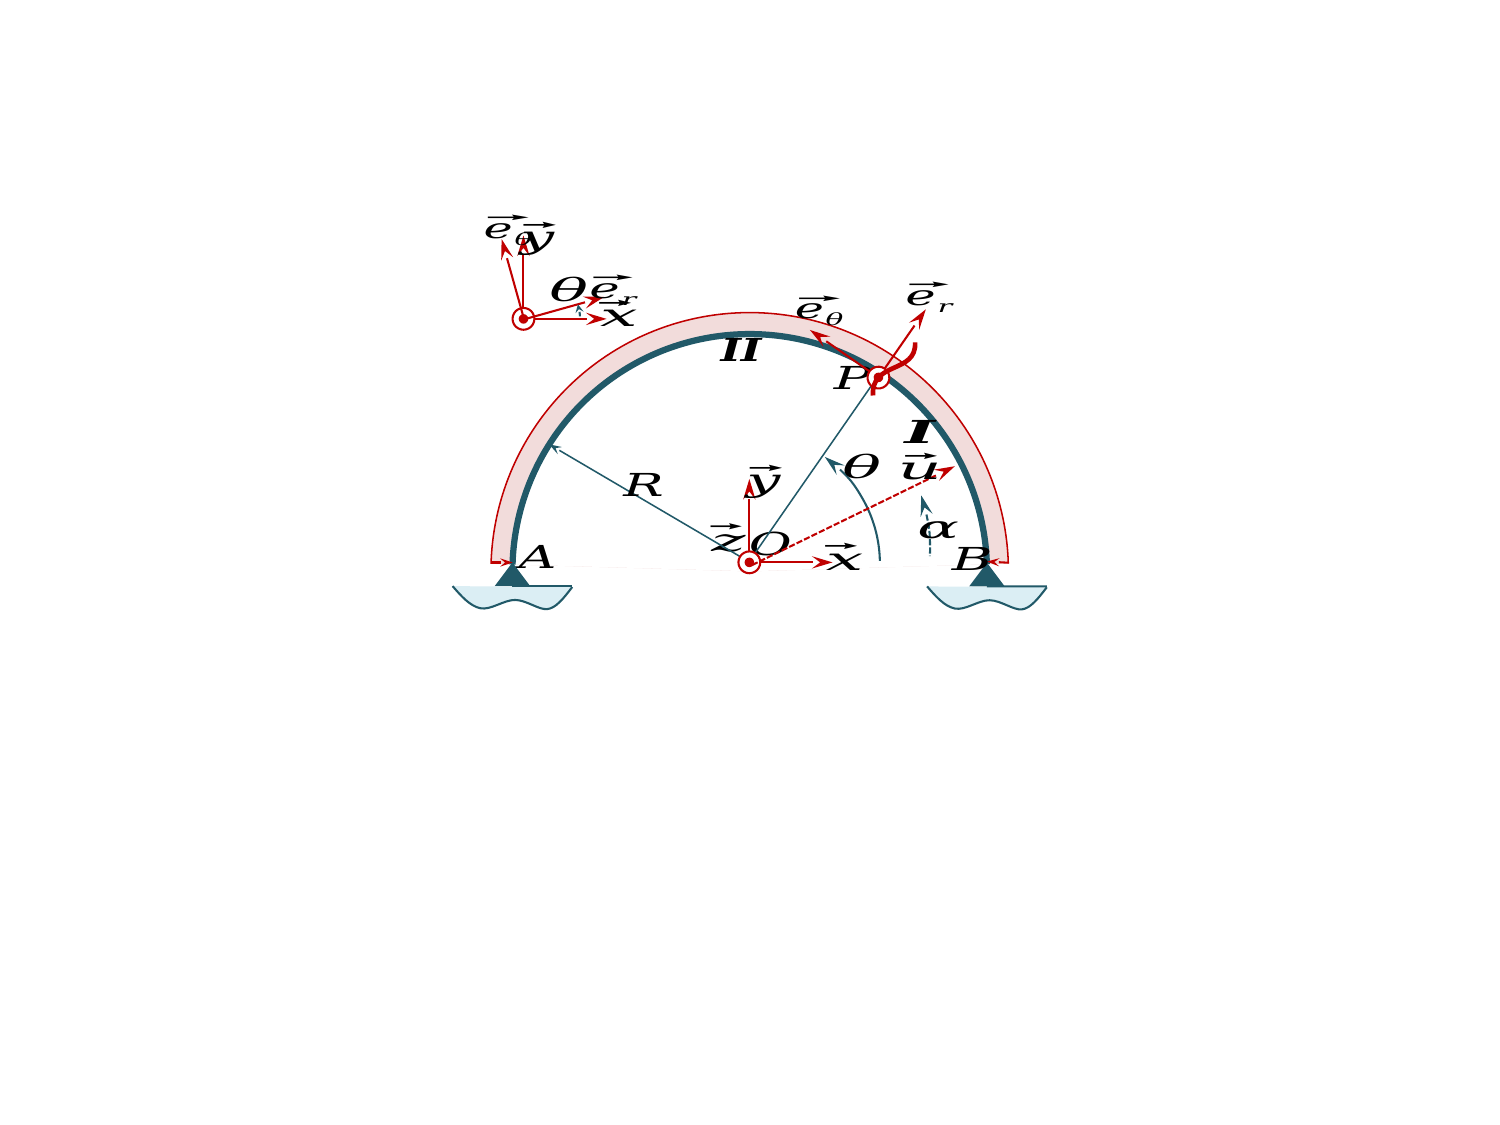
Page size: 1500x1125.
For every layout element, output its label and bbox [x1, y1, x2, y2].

text_box [965, 549, 982, 557]
text_box [738, 463, 866, 578]
text_box [490, 311, 794, 559]
text_box [548, 444, 741, 563]
text_box [751, 466, 956, 566]
text_box [979, 554, 988, 559]
text_box [926, 562, 1047, 610]
text_box [485, 201, 630, 324]
text_box [799, 249, 936, 383]
text_box [885, 392, 987, 548]
text_box [746, 373, 881, 464]
text_box [452, 562, 573, 610]
text_box [512, 219, 640, 335]
text_box [549, 333, 794, 442]
text_box [511, 453, 543, 560]
text_box [908, 390, 1009, 560]
